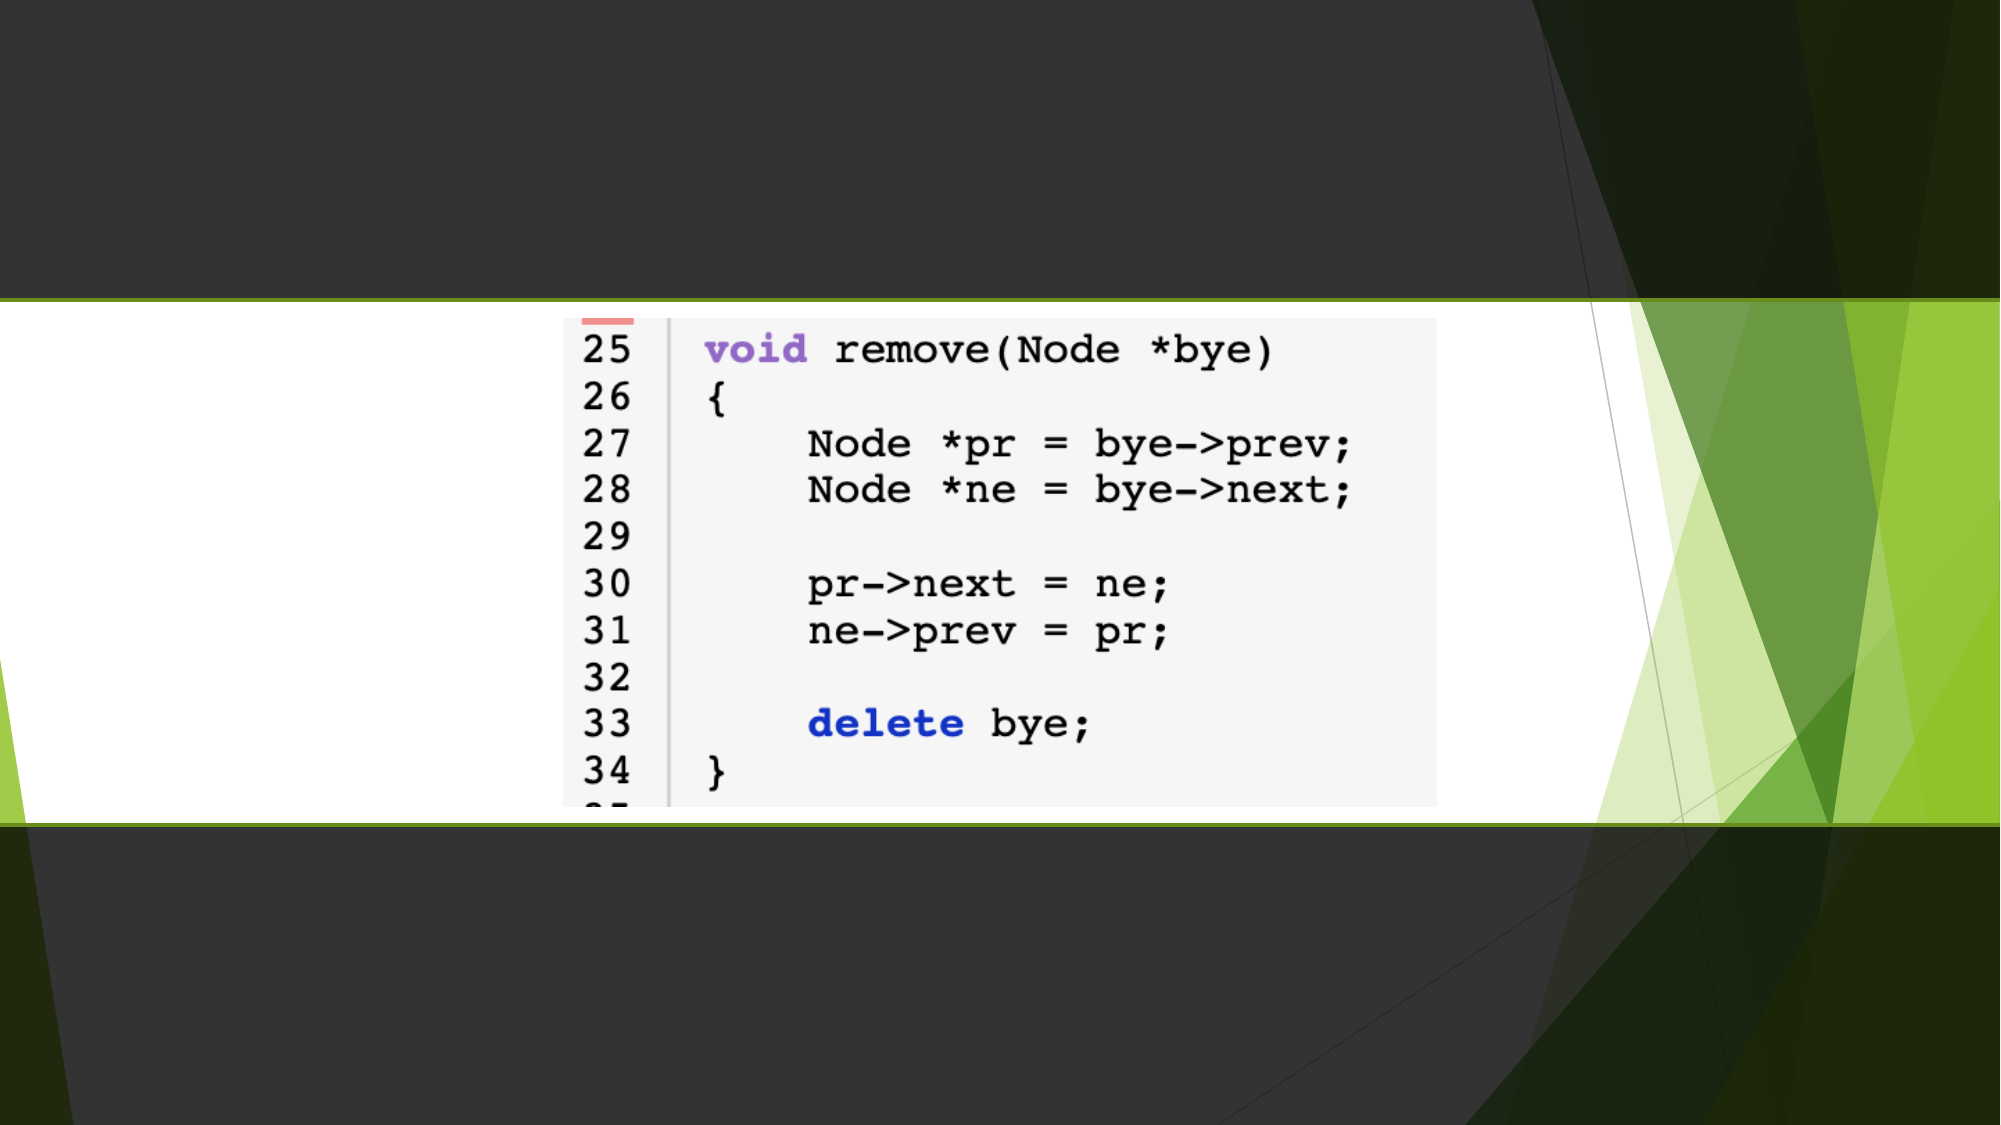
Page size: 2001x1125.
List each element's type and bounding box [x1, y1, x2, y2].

text_box [0, 824, 2000, 1125]
picture [563, 318, 1437, 807]
text_box [0, 0, 2000, 301]
